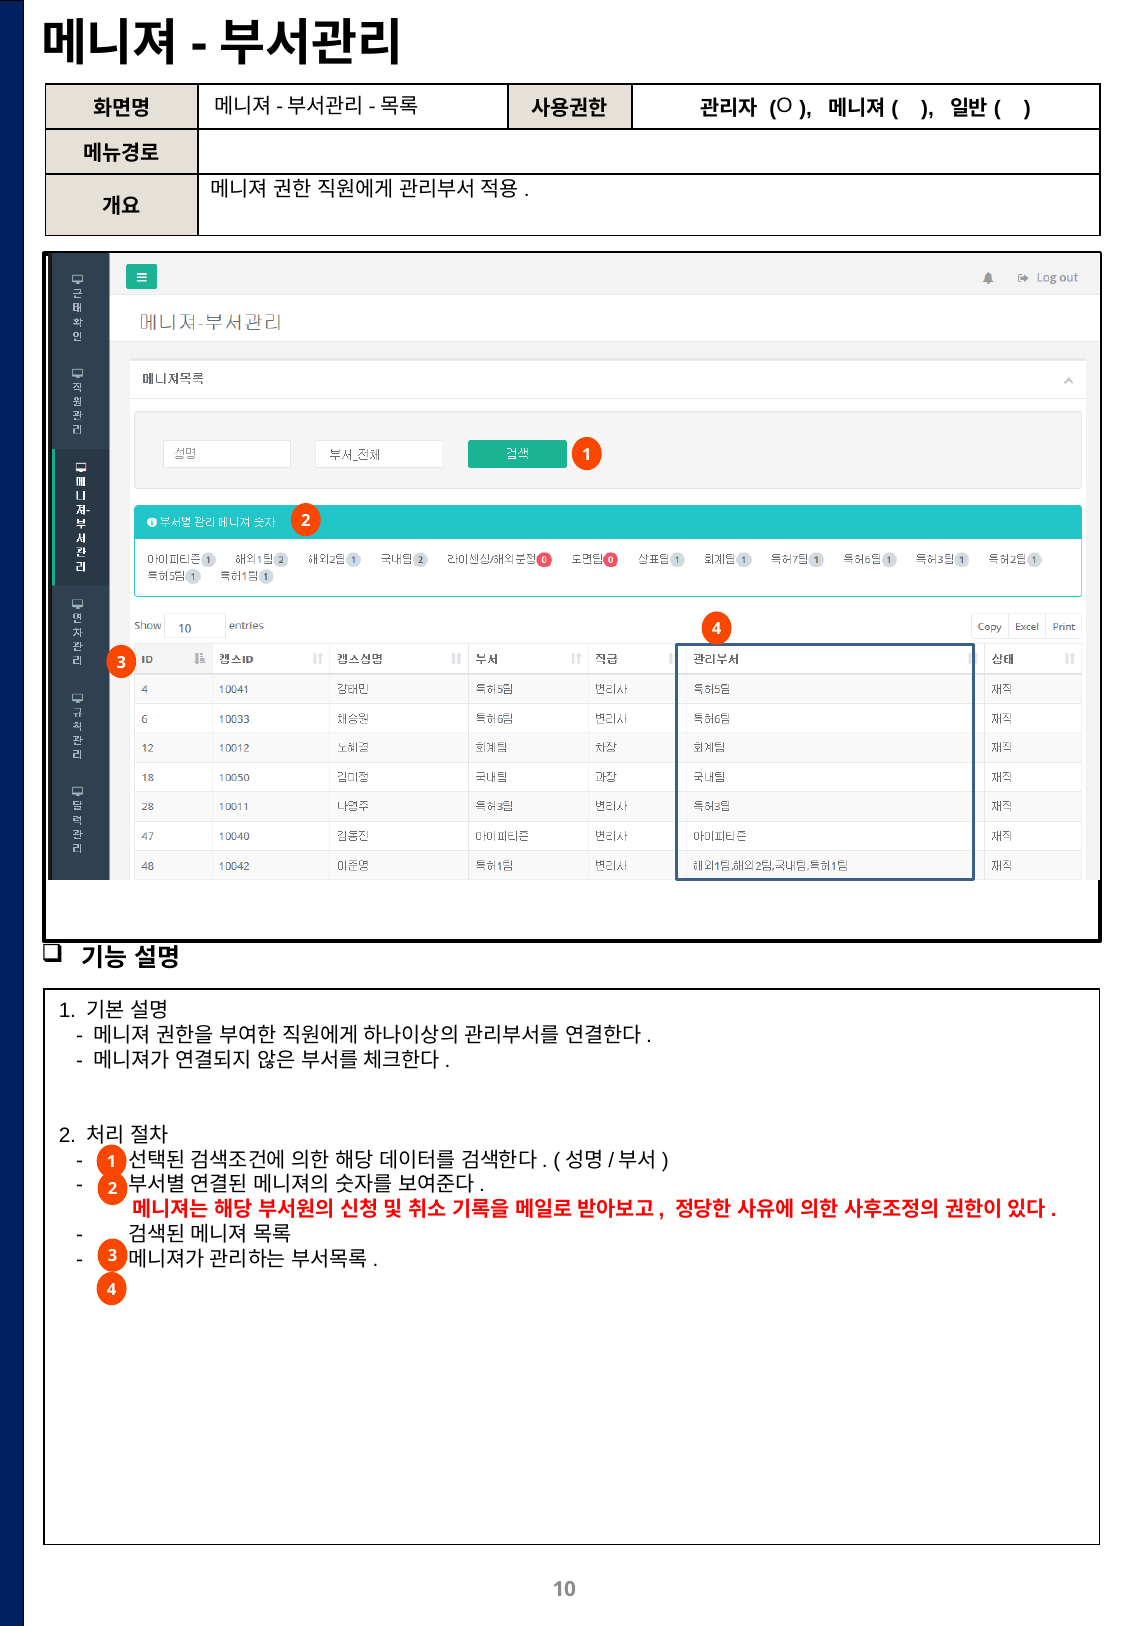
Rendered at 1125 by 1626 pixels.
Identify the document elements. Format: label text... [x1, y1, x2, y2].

text_box 3 [97, 1238, 128, 1272]
text_box O [761, 84, 803, 125]
text_box 4 [96, 1271, 127, 1306]
text_box 메니져 권한 직원에게 관리부서 적용. [196, 167, 932, 208]
title 메니져-부서관리 [26, 1, 1094, 79]
text_box 메니져-부서관리-목록 [199, 85, 508, 126]
text_box 1. 기본 설명 - 메니져 권한을 부여한 직원에게 하나이상의 관리부서를 연결한다. - 메니져가 연결되지 않은 부서를 체크한다. 2. 처리 절차 - 선택된 검색조건에 의한 해당 데이터를 검색한다. (성명/부서) - 부서별 연결된 메니져의 숫자를 보여준다. 메니져는 해당 부서원의 신청 및 취소 기록을 메일로 받아보고, 정당한 사유에 의한 사후조정의 권한이 있다. - 검색된 메니져 목록 - 메니져가 관리하는 부서목록. [43, 988, 1100, 1545]
text_box 기능 설명 [26, 941, 1107, 949]
picture [47, 253, 1100, 880]
text_box [42, 251, 1102, 258]
text_box [42, 881, 1102, 941]
text_box 2 [97, 1171, 128, 1206]
text_box 1 [96, 1144, 127, 1175]
